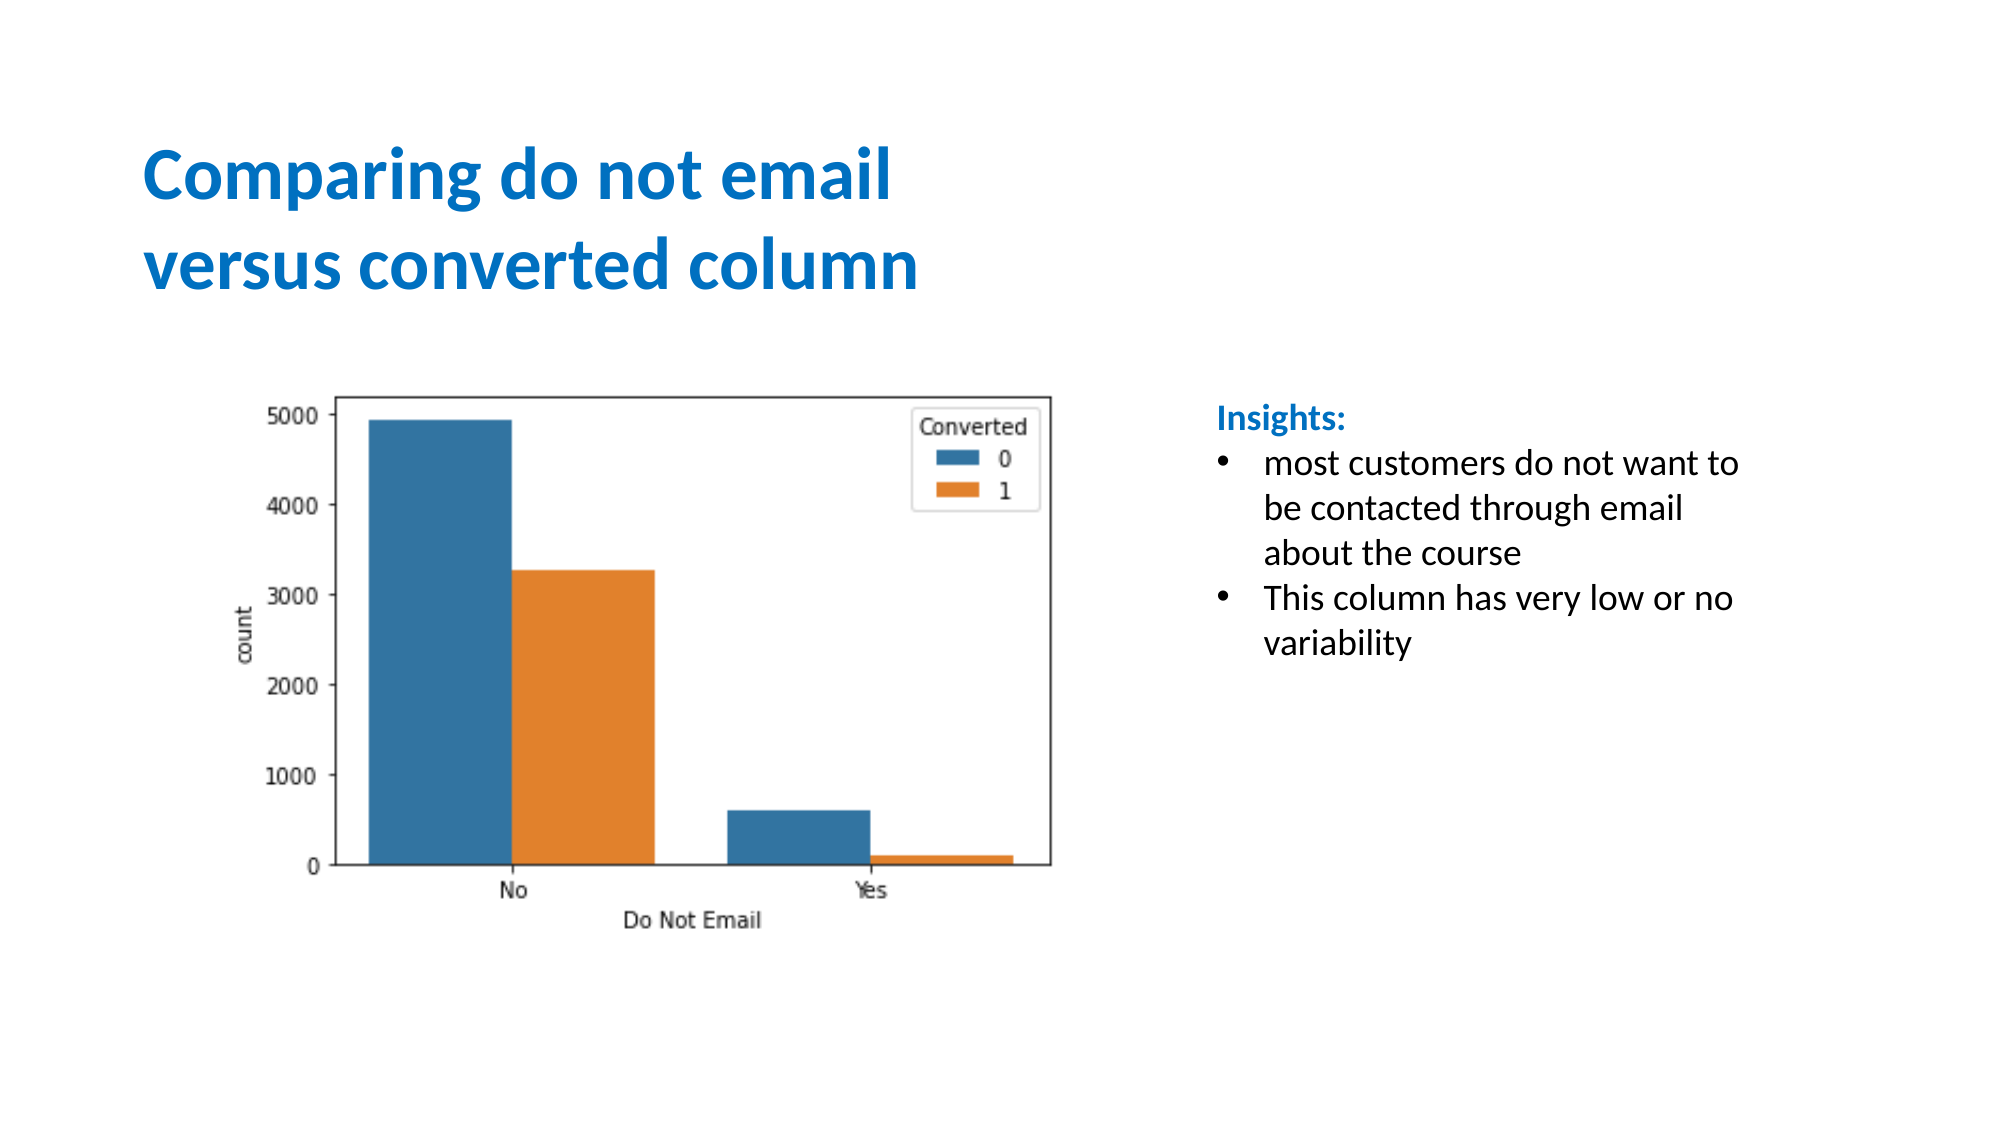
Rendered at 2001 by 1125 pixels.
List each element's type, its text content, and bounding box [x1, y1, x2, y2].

text_box Insights: most customers do not want to be contacted through email about the course This column has very low or no variability [1201, 385, 1770, 671]
text_box Comparing do not email versus converted column [128, 116, 1046, 312]
picture [220, 384, 1063, 946]
